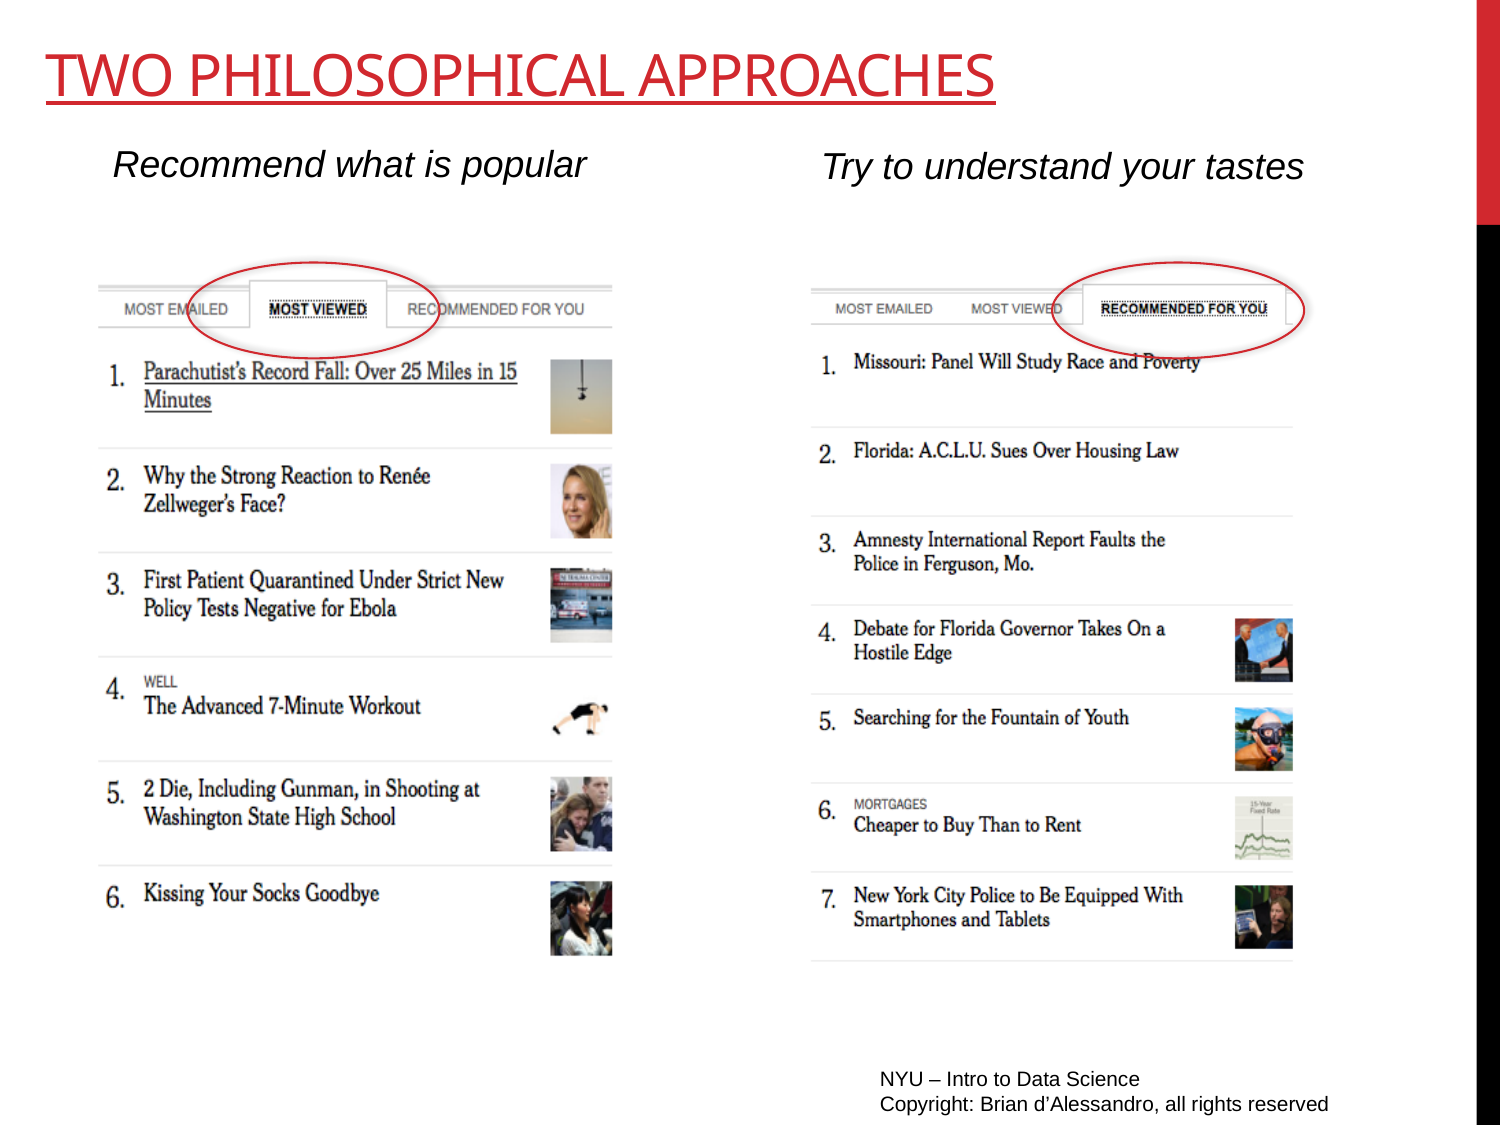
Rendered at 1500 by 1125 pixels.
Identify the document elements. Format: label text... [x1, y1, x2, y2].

title Two philosophical approaches [30, 21, 1338, 116]
picture [805, 277, 1338, 966]
text_box [1098, 261, 1258, 272]
text_box Try to understand your tastes [806, 135, 1327, 195]
text_box [234, 261, 393, 272]
picture [97, 277, 637, 966]
text_box Recommend what is popular [97, 132, 619, 192]
